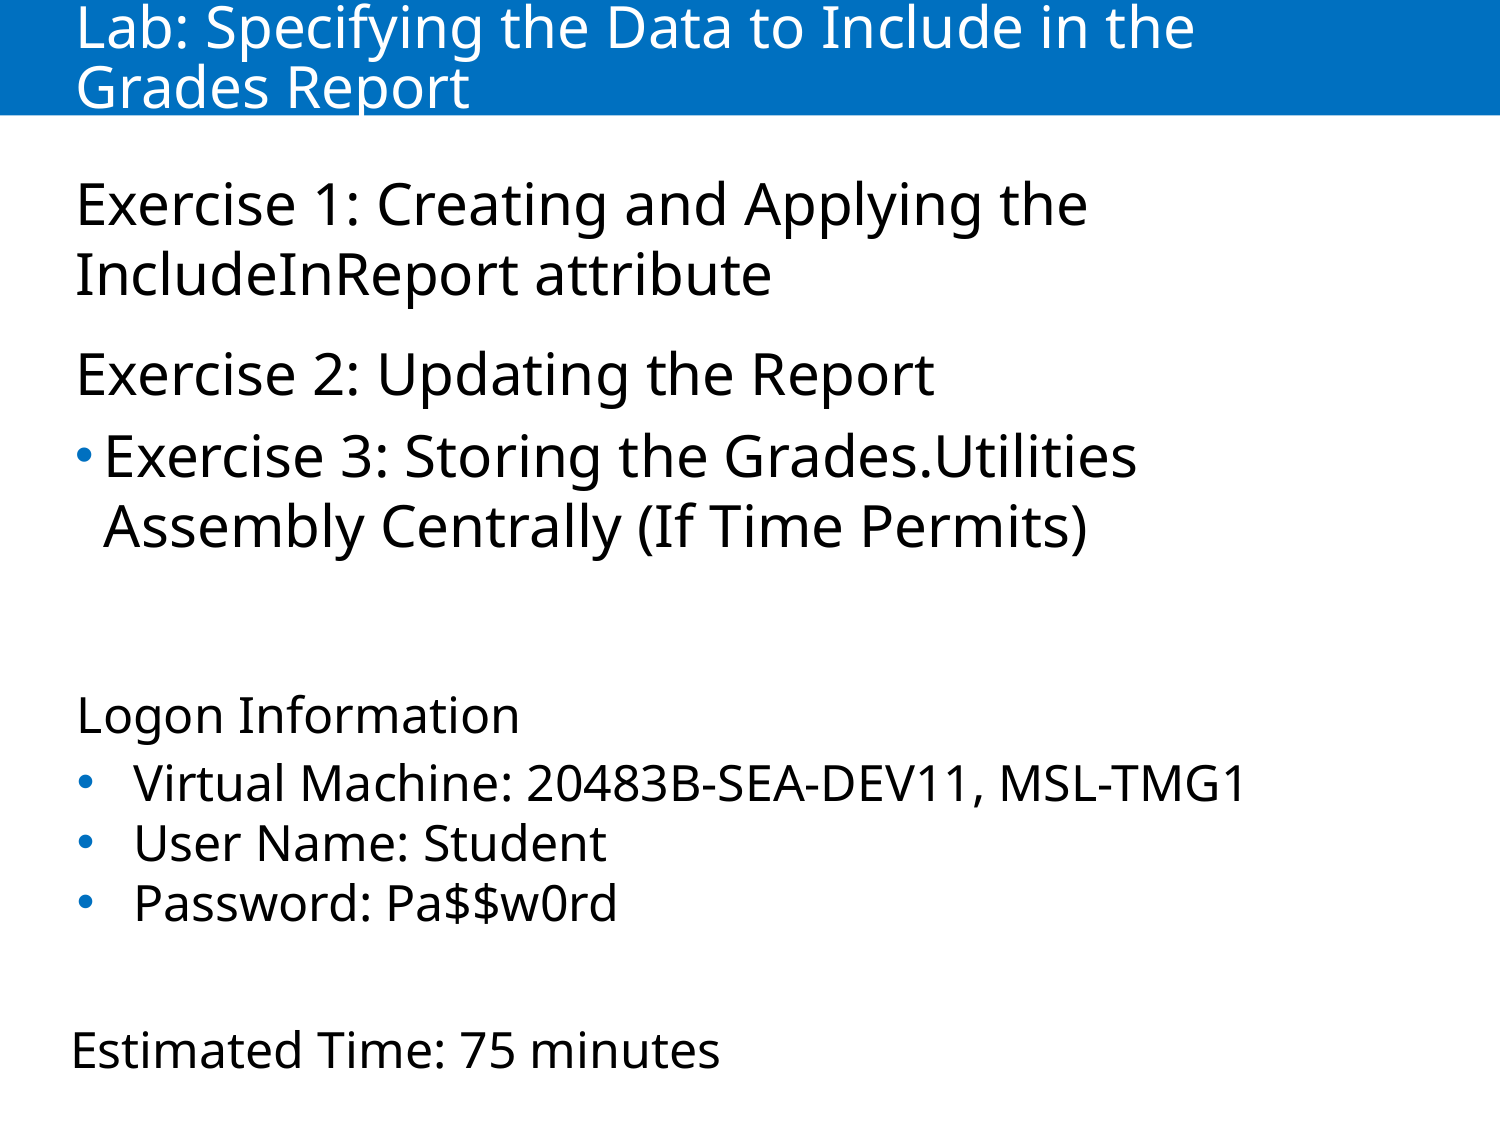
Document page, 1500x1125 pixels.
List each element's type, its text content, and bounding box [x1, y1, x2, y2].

title Lab: Specifying the Data to Include in the Grades Report [75, 0, 1351, 122]
list Exercise 1: Creating and Applying the IncludeInReport attribute Exercise 2: Updating the Report Exercise 3: Storing the Grades.Utilities Assembly Centrally (If Time Permits) [74, 167, 1408, 1013]
text_box Estimated Time: 75 minutes [55, 1010, 737, 1086]
text_box Virtual Machine: 20483B-SEA-DEV11, MSL-TMG1 User Name: Student Password: Pa$$w0rd [62, 743, 1265, 1009]
text_box Logon Information [62, 675, 537, 743]
